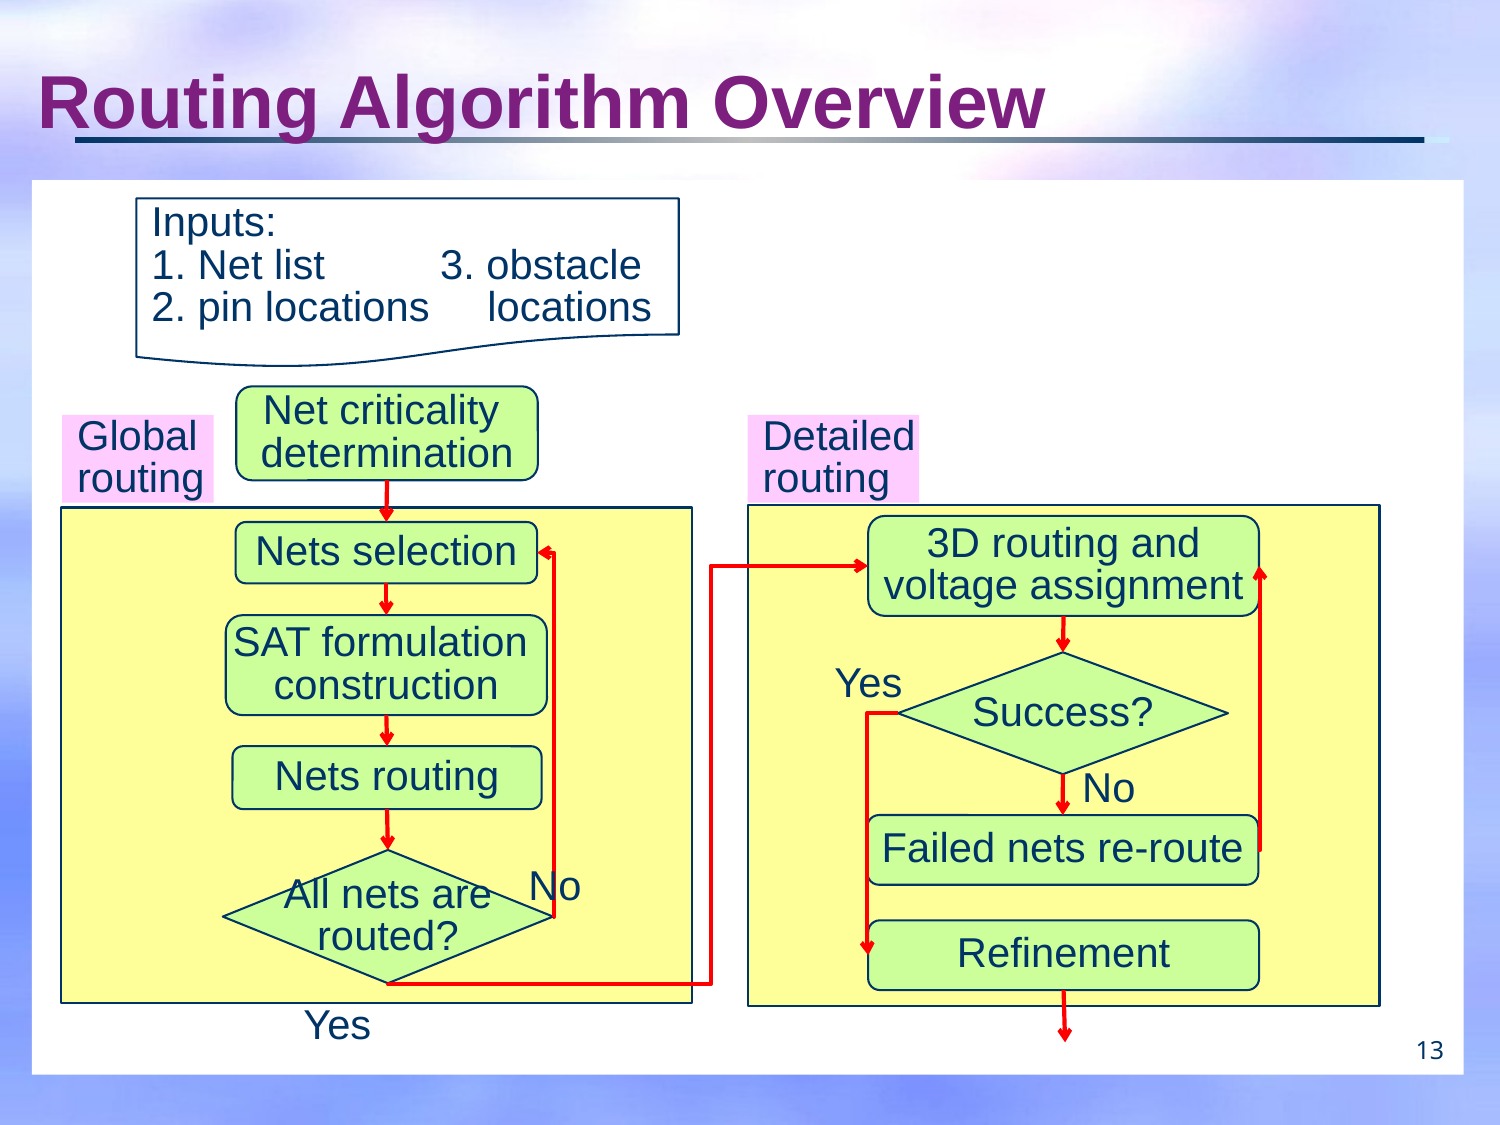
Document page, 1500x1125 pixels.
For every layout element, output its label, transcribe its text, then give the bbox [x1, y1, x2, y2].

text_box Success? [900, 652, 1229, 774]
text_box Global routing [62, 414, 214, 503]
slide_number 13 [1146, 1001, 1460, 1077]
text_box [1045, 635, 1061, 641]
text_box Yes [288, 997, 402, 1055]
text_box [390, 831, 406, 836]
text_box [393, 732, 401, 737]
text_box SAT formulation construction [225, 615, 413, 716]
title Routing Algorithm Overview [37, 40, 1449, 170]
text_box [747, 505, 1380, 1006]
text_box Nets selection [235, 521, 538, 584]
text_box Failed nets re-route [902, 815, 1259, 885]
text_box Inputs: 1. Net list 3. obstacle 2. pin locations locations [136, 198, 679, 366]
text_box Yes [842, 656, 933, 714]
picture [0, 0, 1500, 1125]
text_box [60, 507, 413, 1003]
text_box 3D routing and voltage assignment [868, 515, 1260, 616]
text_box [1066, 635, 1080, 641]
text_box [367, 831, 385, 836]
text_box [418, 534, 837, 1015]
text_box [867, 713, 898, 956]
text_box Refinement [868, 920, 1260, 991]
text_box Net criticality determination [236, 386, 538, 481]
text_box Nets routing [232, 746, 413, 810]
text_box Detailed routing [747, 414, 920, 503]
text_box [371, 732, 381, 737]
text_box No [1067, 761, 1159, 819]
text_box [388, 507, 693, 532]
text_box All nets are routed? [222, 850, 413, 983]
